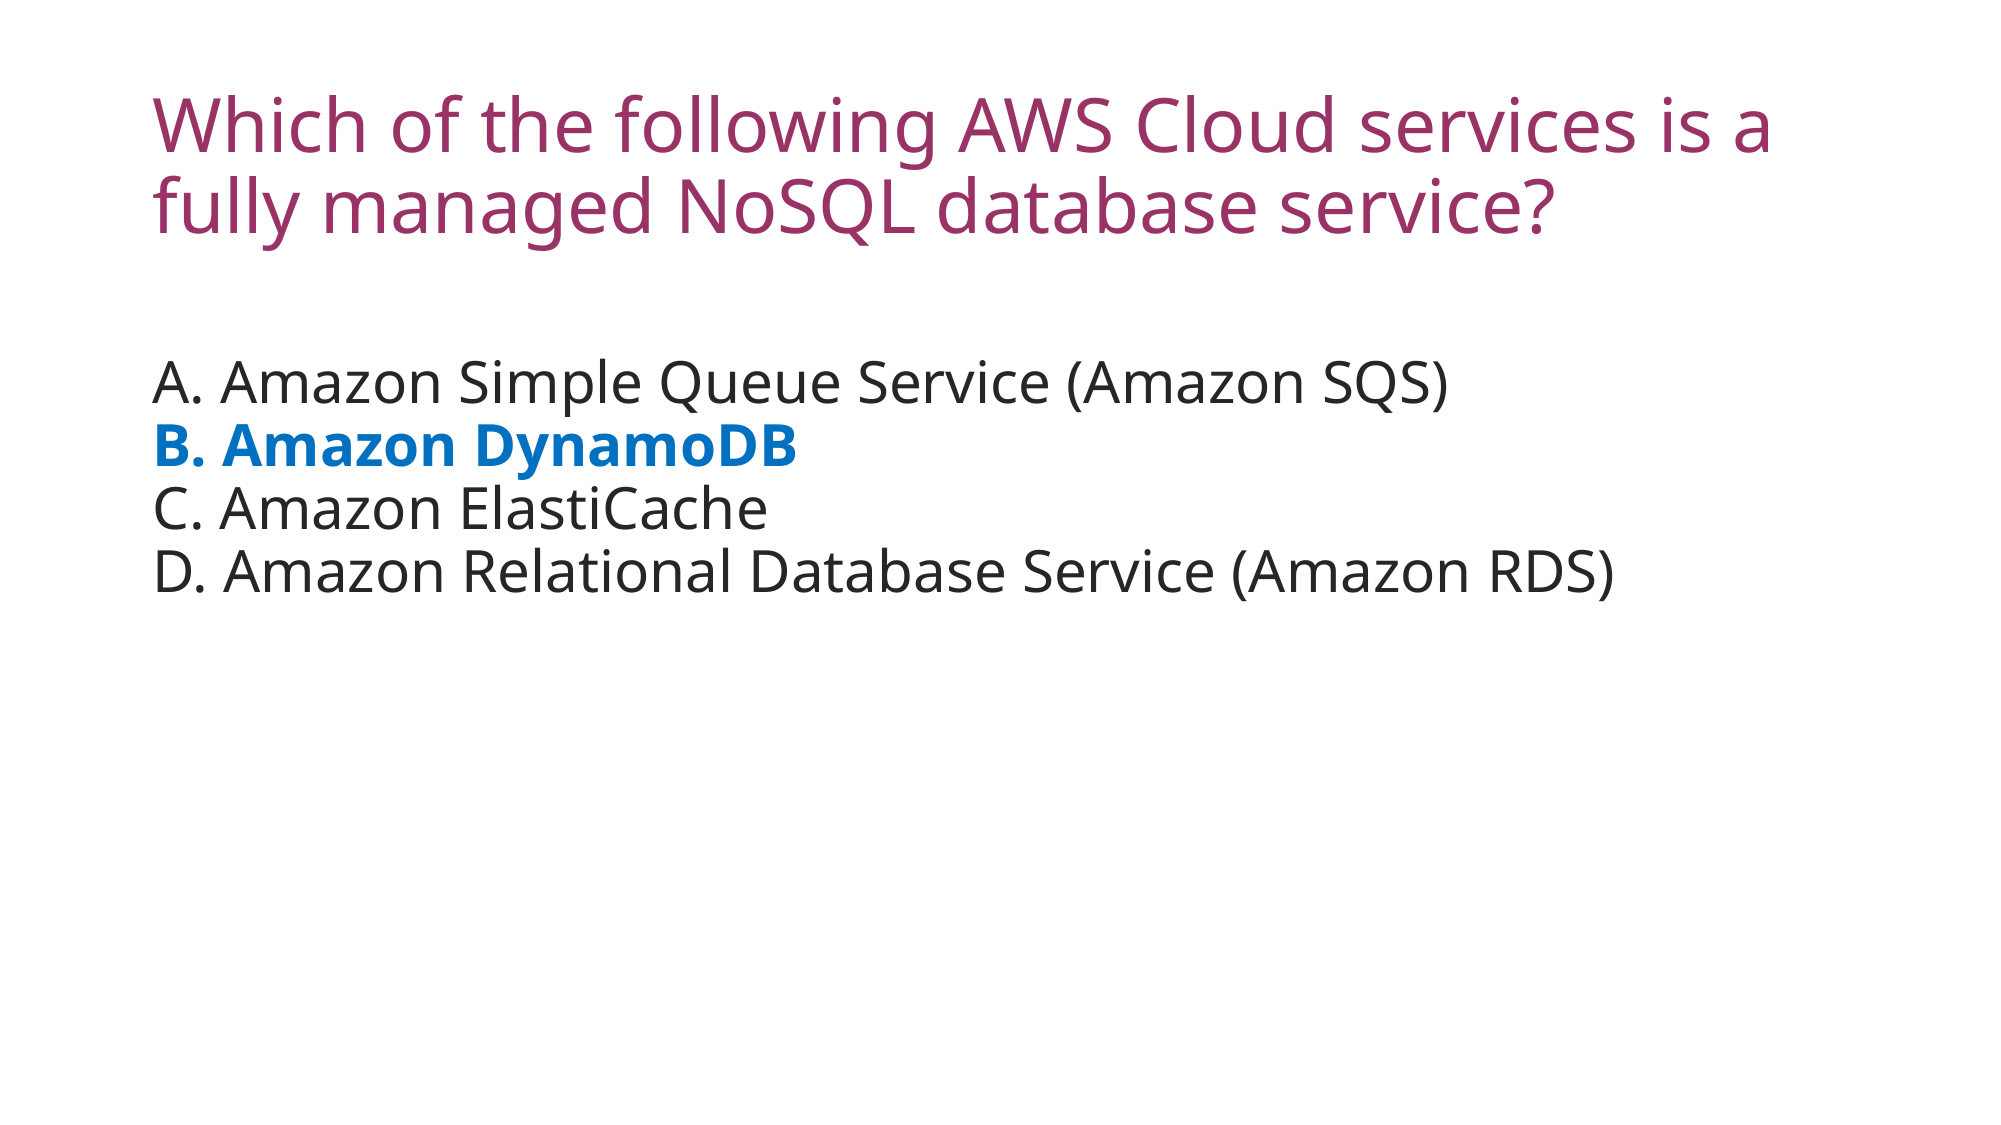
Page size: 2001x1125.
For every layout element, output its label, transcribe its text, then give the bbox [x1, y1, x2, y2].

title Which of the following AWS Cloud services is a fully managed NoSQL database service? [137, 59, 1863, 278]
list A. Amazon Simple Queue Service (Amazon SQS) B. Amazon DynamoDB C. Amazon ElastiCache D. Amazon Relational Database Service (Amazon RDS) [137, 346, 1863, 645]
